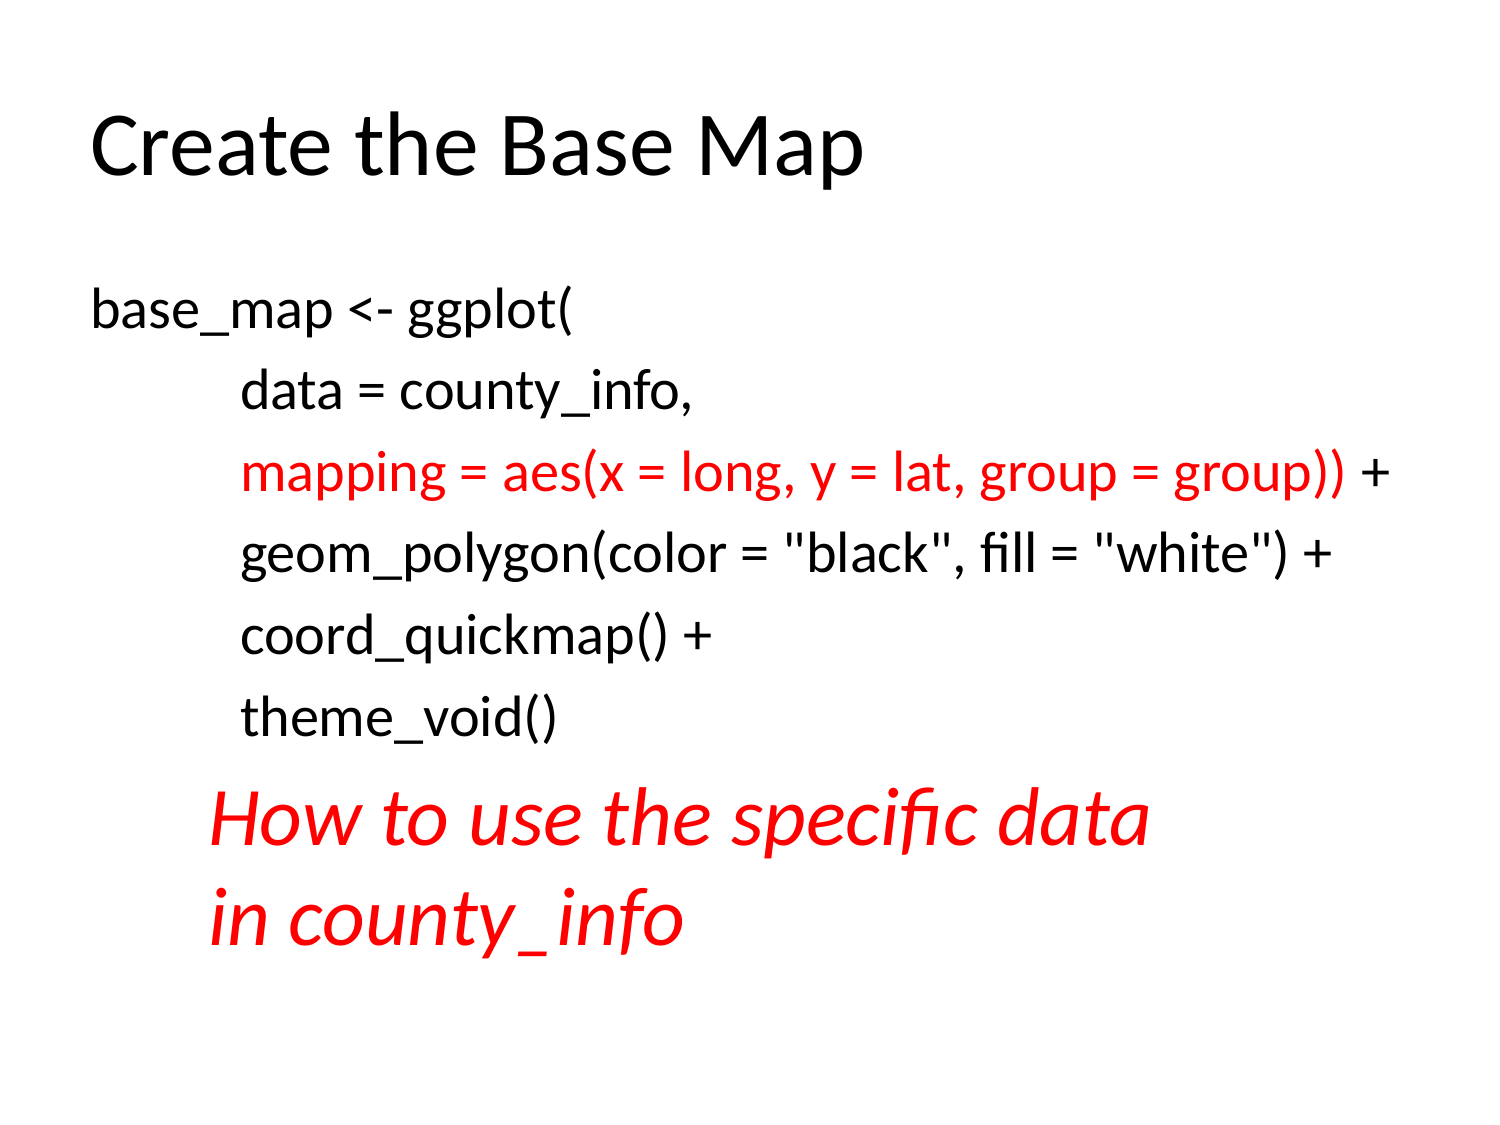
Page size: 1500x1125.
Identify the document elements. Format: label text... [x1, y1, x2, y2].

text_box How to use the specific data in county_info [193, 755, 1168, 970]
title Create the Base Map [75, 45, 1425, 233]
list base_map <- ggplot( data = county_info, mapping = aes(x = long, y = lat, group = group)) + geom_polygon(color = "black", fill = "white") + coord_quickmap() + theme_void() [75, 262, 1425, 1005]
